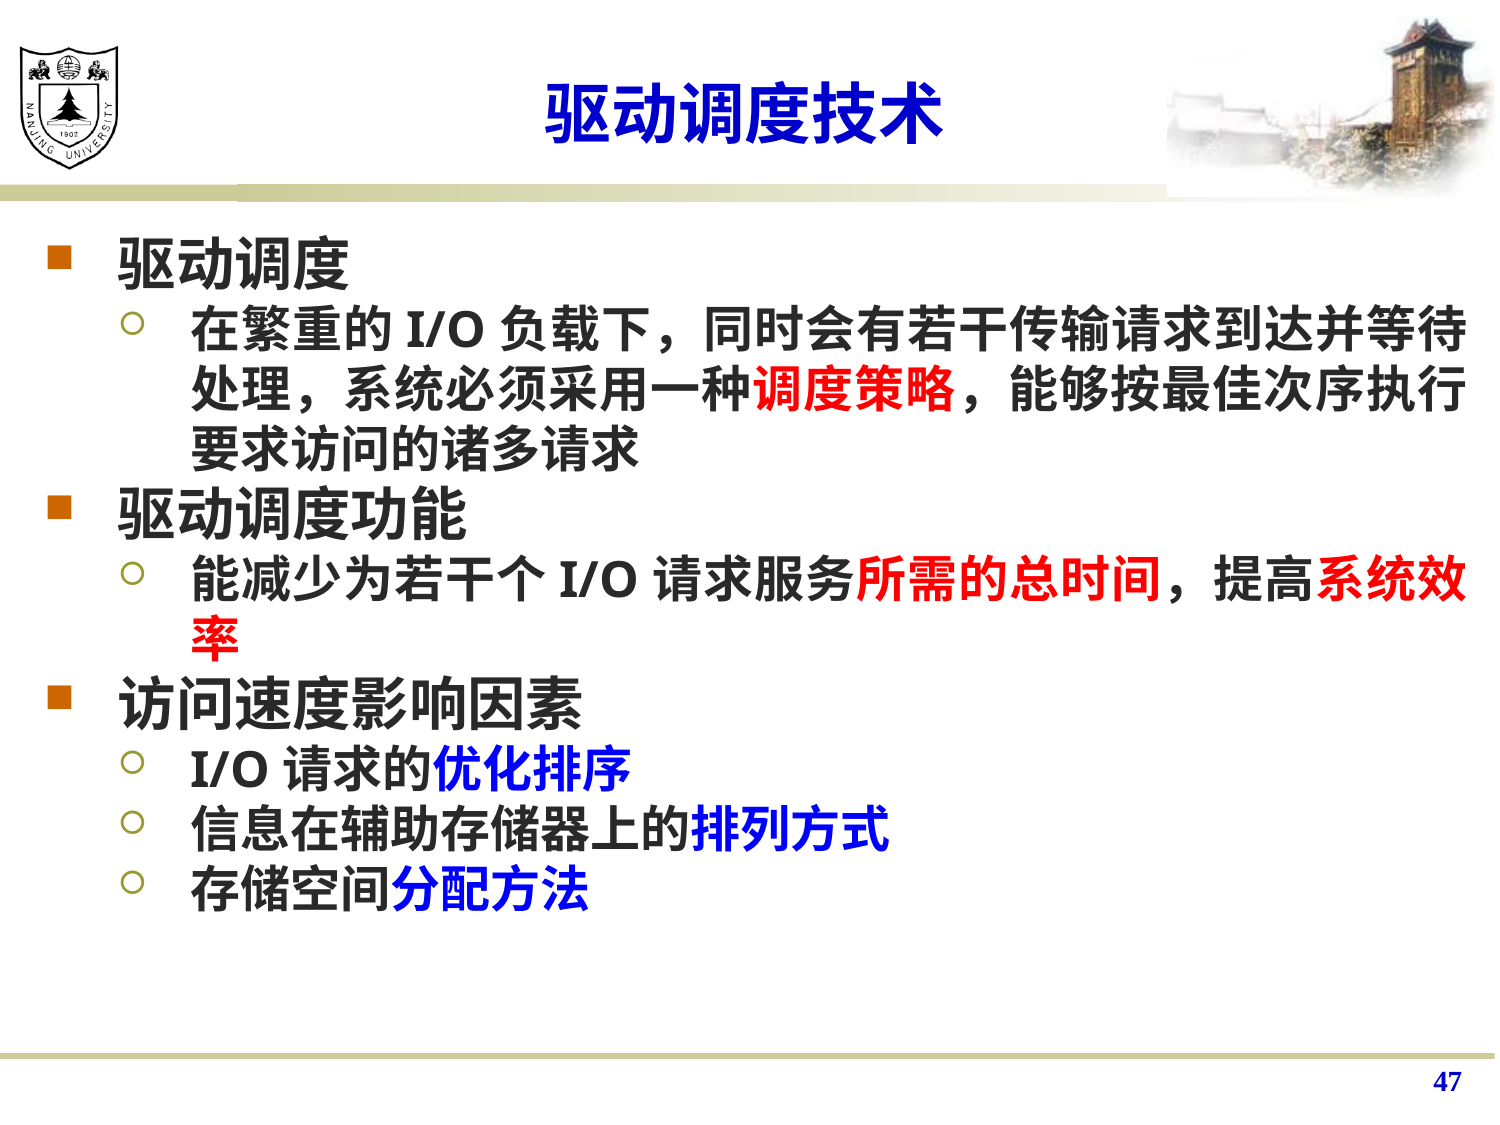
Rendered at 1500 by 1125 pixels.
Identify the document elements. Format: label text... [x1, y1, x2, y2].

picture [1167, 16, 1495, 197]
title 驱动调度技术 [123, 66, 1331, 161]
picture [14, 42, 124, 173]
picture [0, 1053, 1495, 1059]
slide_number 47 [1399, 1054, 1496, 1125]
list 驱动调度 在繁重的I/O负载下，同时会有若干传输请求到达并等待处理，系统必须采用一种调度策略，能够按最佳次序执行要求访问的诸多请求 驱动调度功能 能减少为若干个I/O请求服务所需的总时间，提高系统效率 访问速度影响因素 I/O请求的优化排序 信息在辅助存储器上的排列方式 存储空间分配方法 [29, 219, 1483, 1035]
